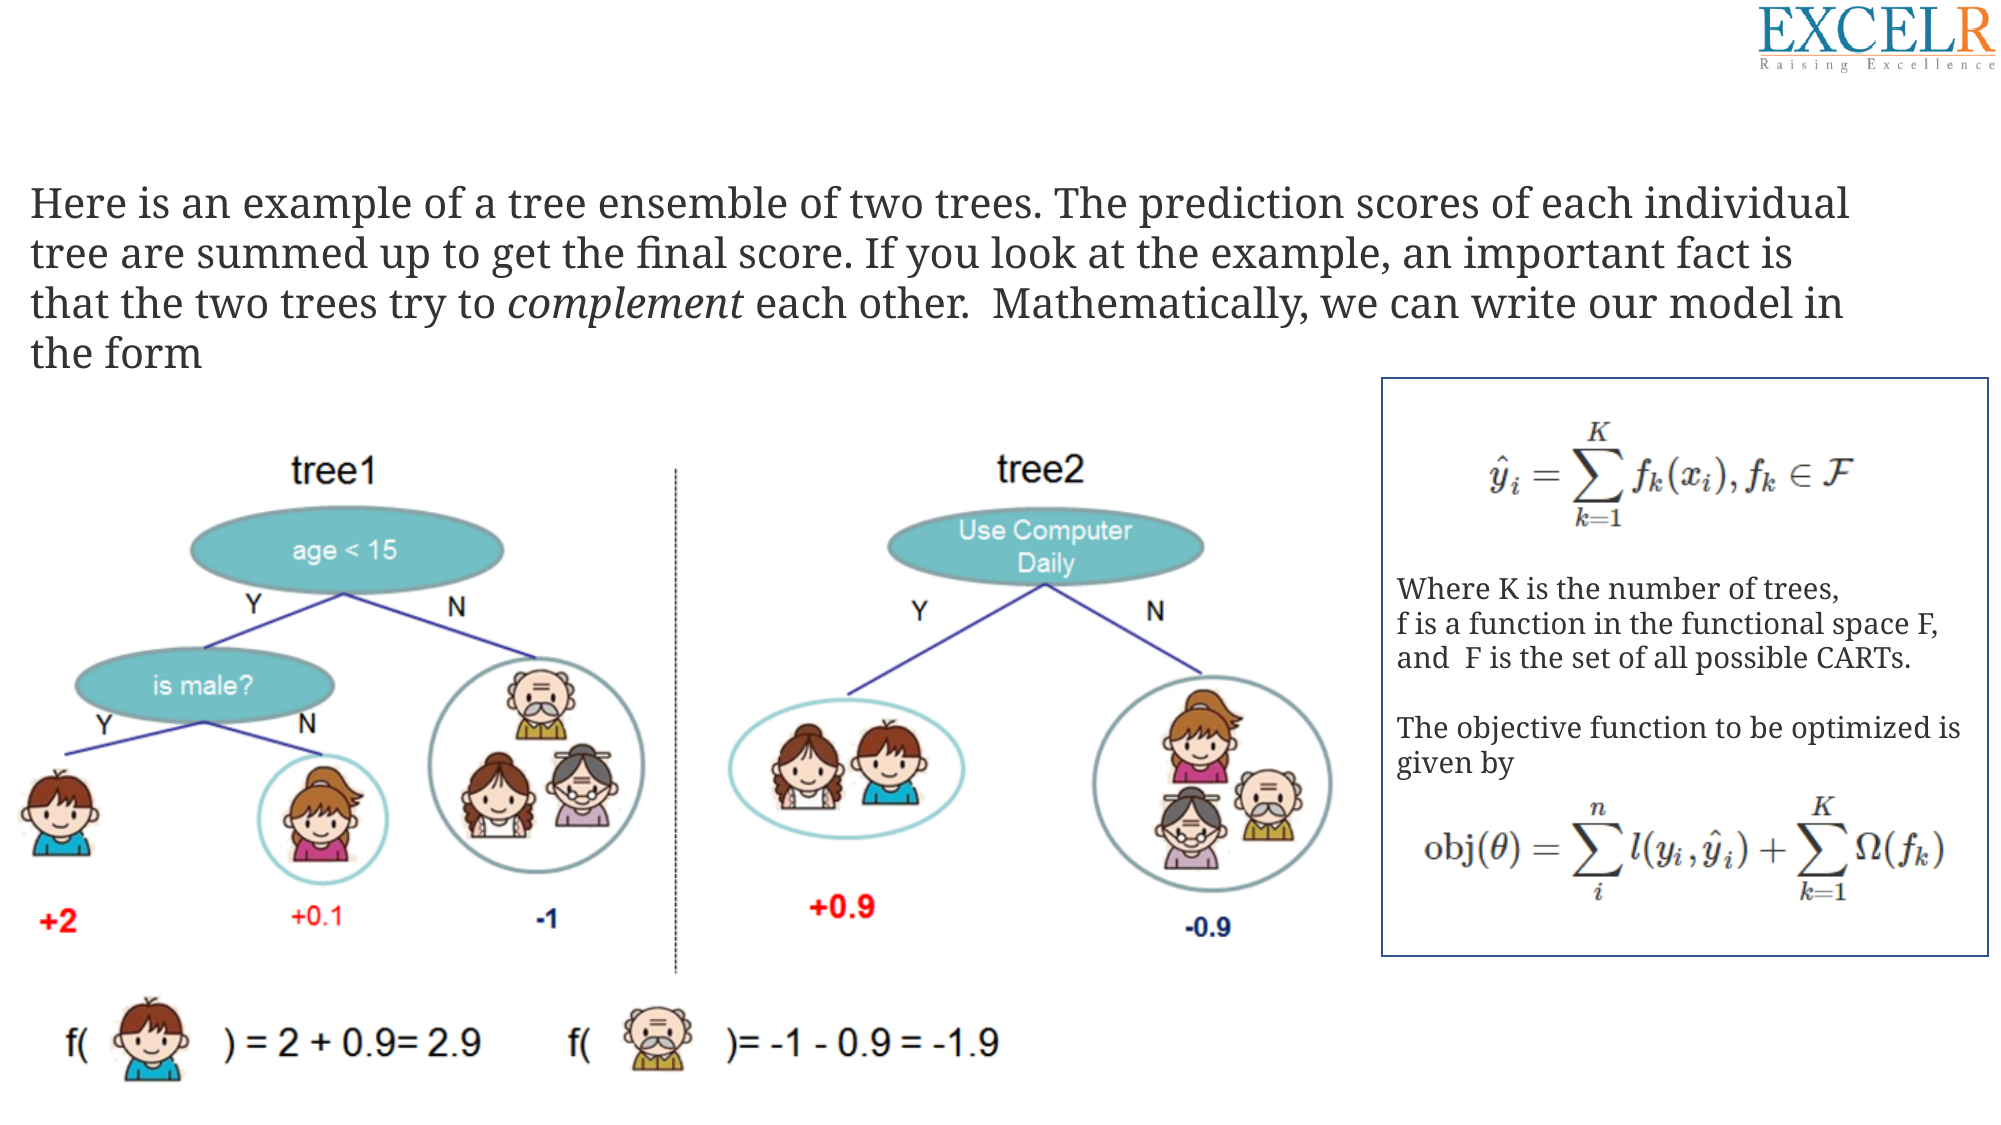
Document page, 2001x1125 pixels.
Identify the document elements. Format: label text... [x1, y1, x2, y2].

picture [1459, 397, 1868, 536]
picture [0, 447, 1354, 1096]
picture [1400, 781, 1970, 924]
text_box [1381, 378, 1989, 956]
text_box Here is an example of a tree ensemble of two trees. The prediction scores of each individual tree are summed up to get the final score. If you look at the example, an important fact is that the two trees try to complement each other. Mathematically, we can write our model in the form [15, 169, 1893, 385]
picture [1756, 0, 2000, 78]
